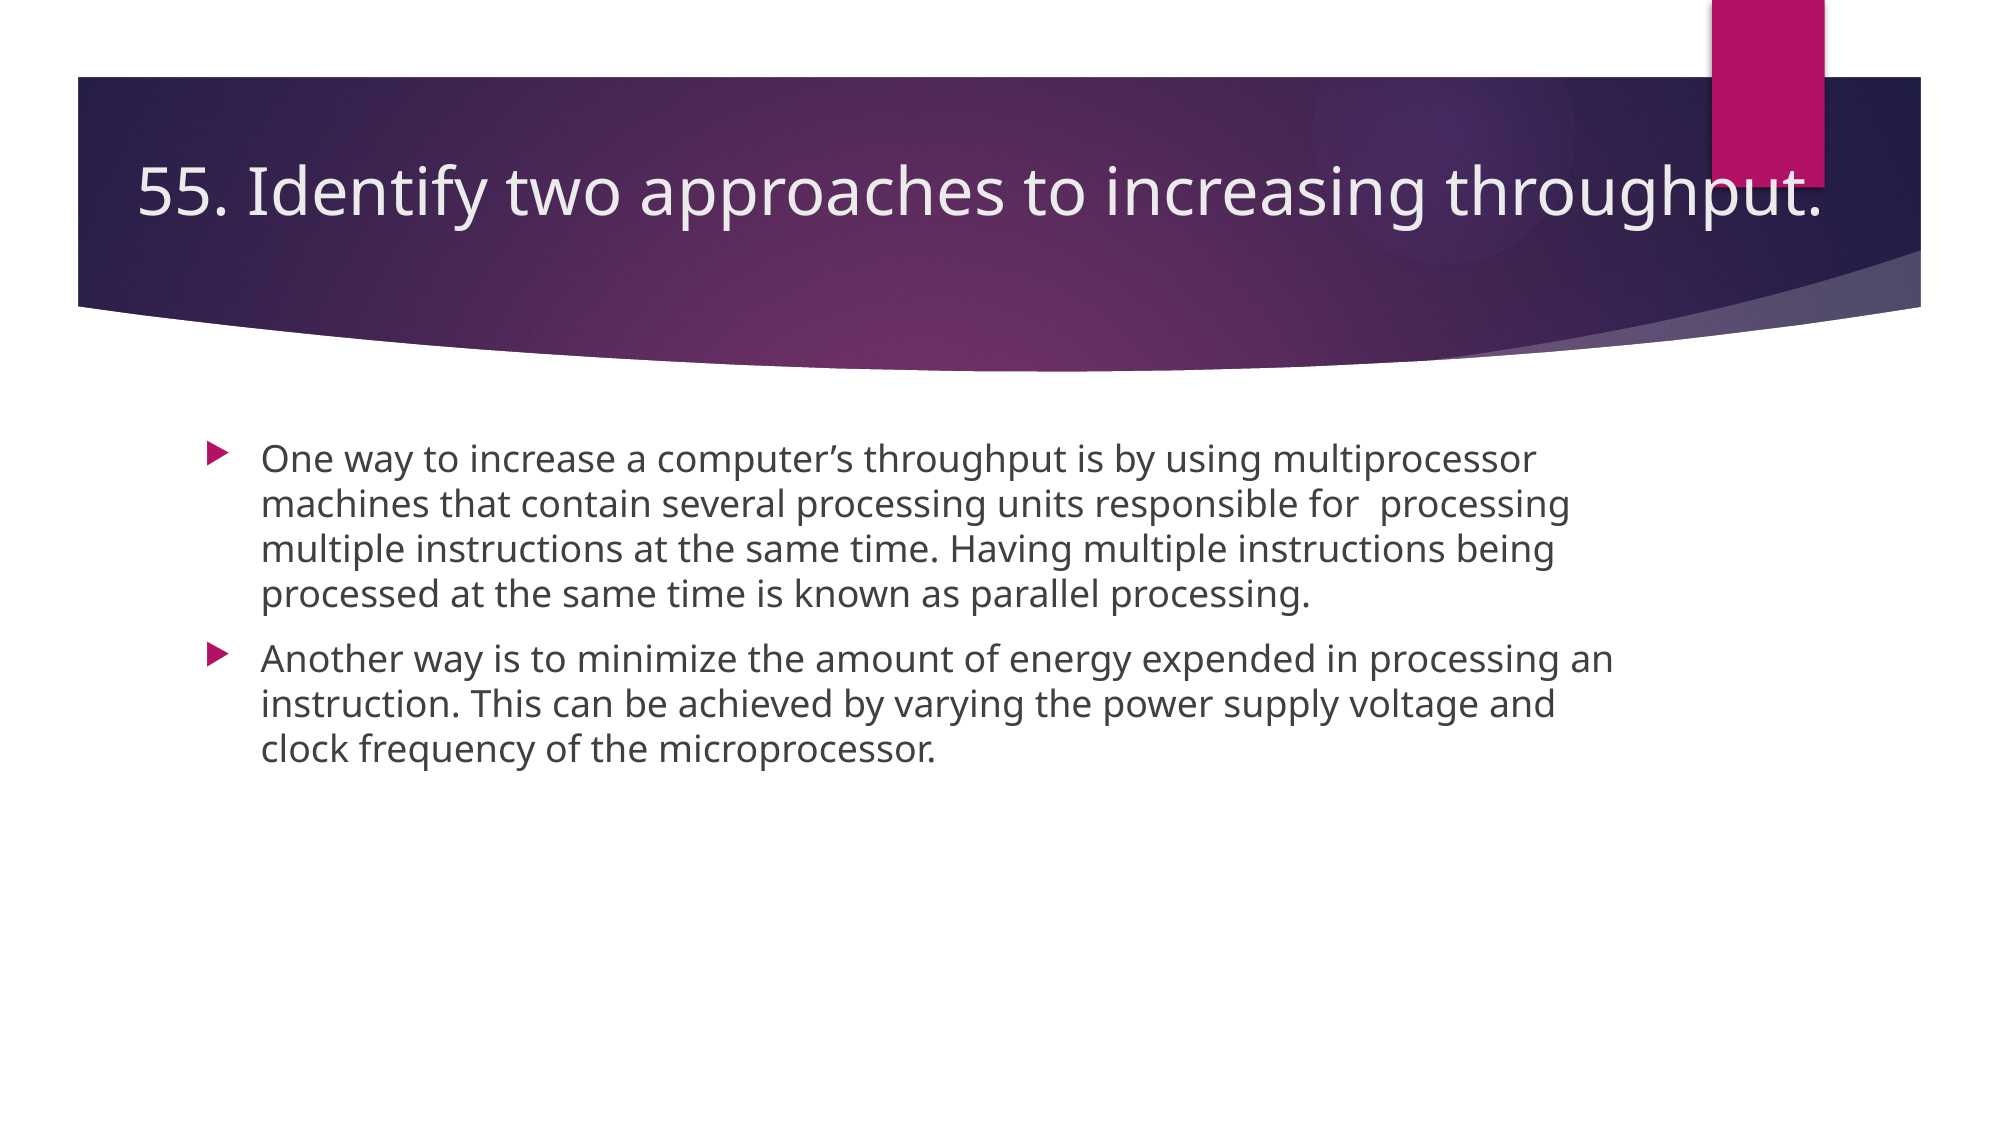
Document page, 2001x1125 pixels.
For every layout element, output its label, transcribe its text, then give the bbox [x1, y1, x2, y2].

list One way to increase a computer’s throughput is by using multiprocessor machines that contain several processing units responsible for processing multiple instructions at the same time. Having multiple instructions being processed at the same time is known as parallel processing. Another way is to minimize the amount of energy expended in processing an instruction. This can be achieved by varying the power supply voltage and clock frequency of the microprocessor. [189, 427, 1638, 988]
title 55. Identify two approaches to increasing throughput. [121, 176, 1879, 293]
